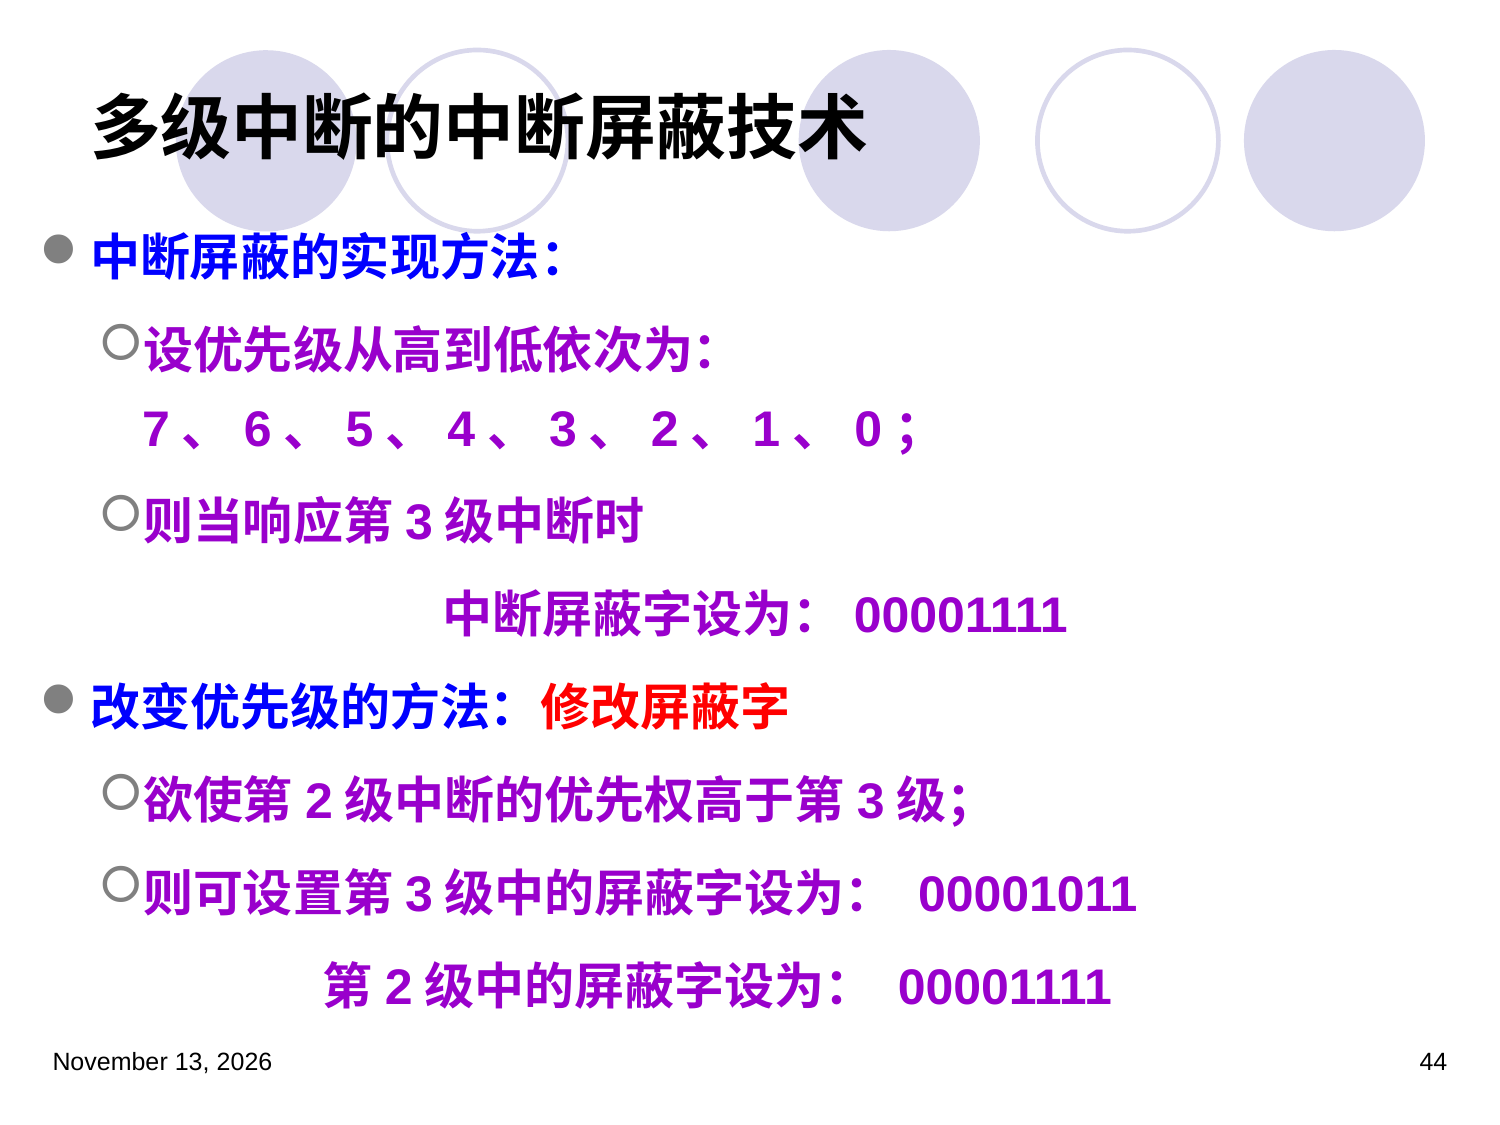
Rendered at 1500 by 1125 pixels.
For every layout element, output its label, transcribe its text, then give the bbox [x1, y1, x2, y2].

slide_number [37, 1038, 388, 1113]
title 多级中断的中断屏蔽技术 [75, 62, 1425, 187]
list 中断屏蔽的实现方法： 设优先级从高到低依次为： 7、6、5、4、3、2、1、0； 则当响应第3级中断时 中断屏蔽字设为：00001111 改变优先级的方法：修改屏蔽字 欲使第2级中断的优先权高于第3级； 则可设置第3级中的屏蔽字设为： 00001011 第2级中的屏蔽字设为： 00001111 [24, 200, 1462, 1038]
slide_number 44 [1112, 1037, 1463, 1113]
